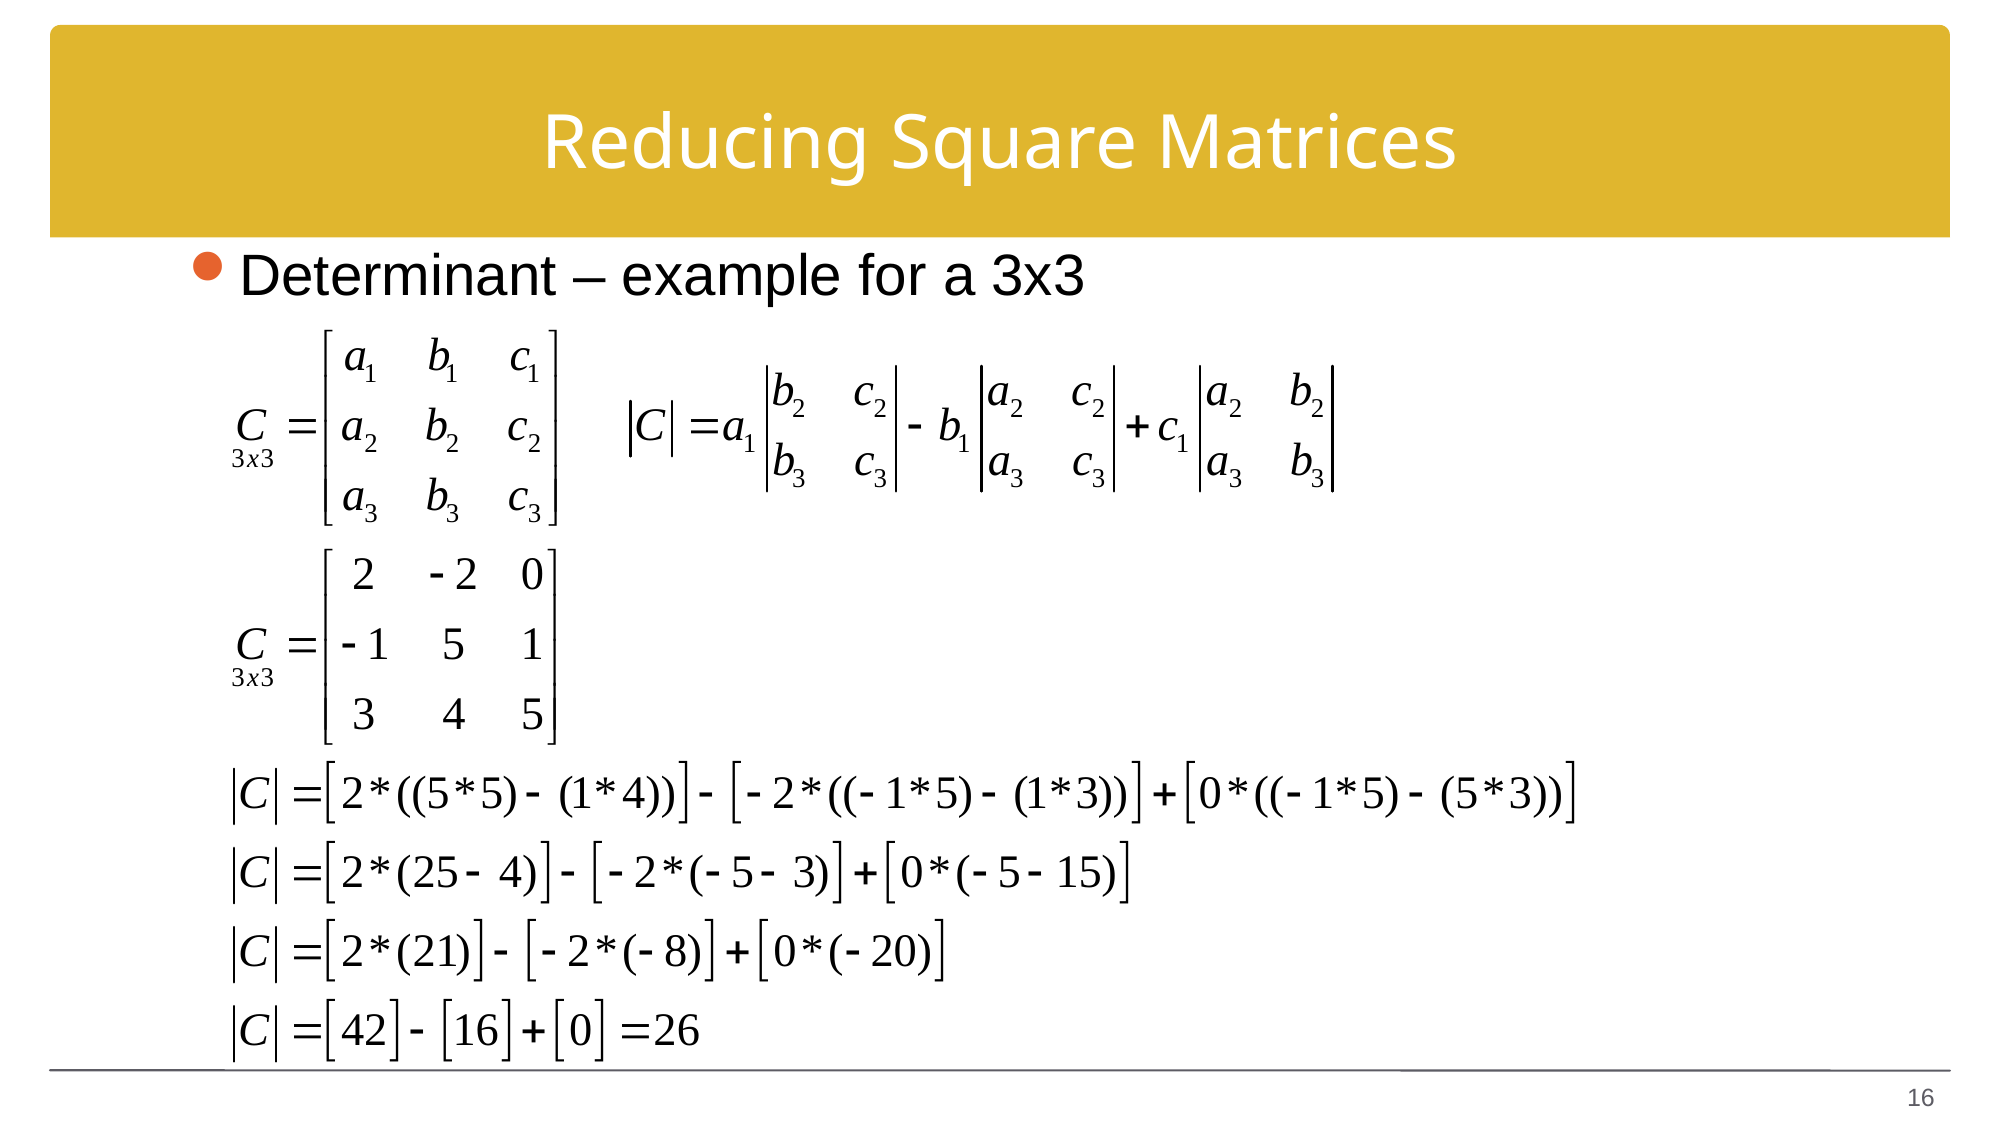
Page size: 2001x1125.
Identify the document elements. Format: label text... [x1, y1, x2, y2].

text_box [224, 322, 1588, 1070]
slide_number 16 [1483, 1069, 1950, 1123]
list Determinant – example for a 3x3 [174, 230, 1825, 329]
title Reducing Square Matrices [66, 45, 1934, 233]
